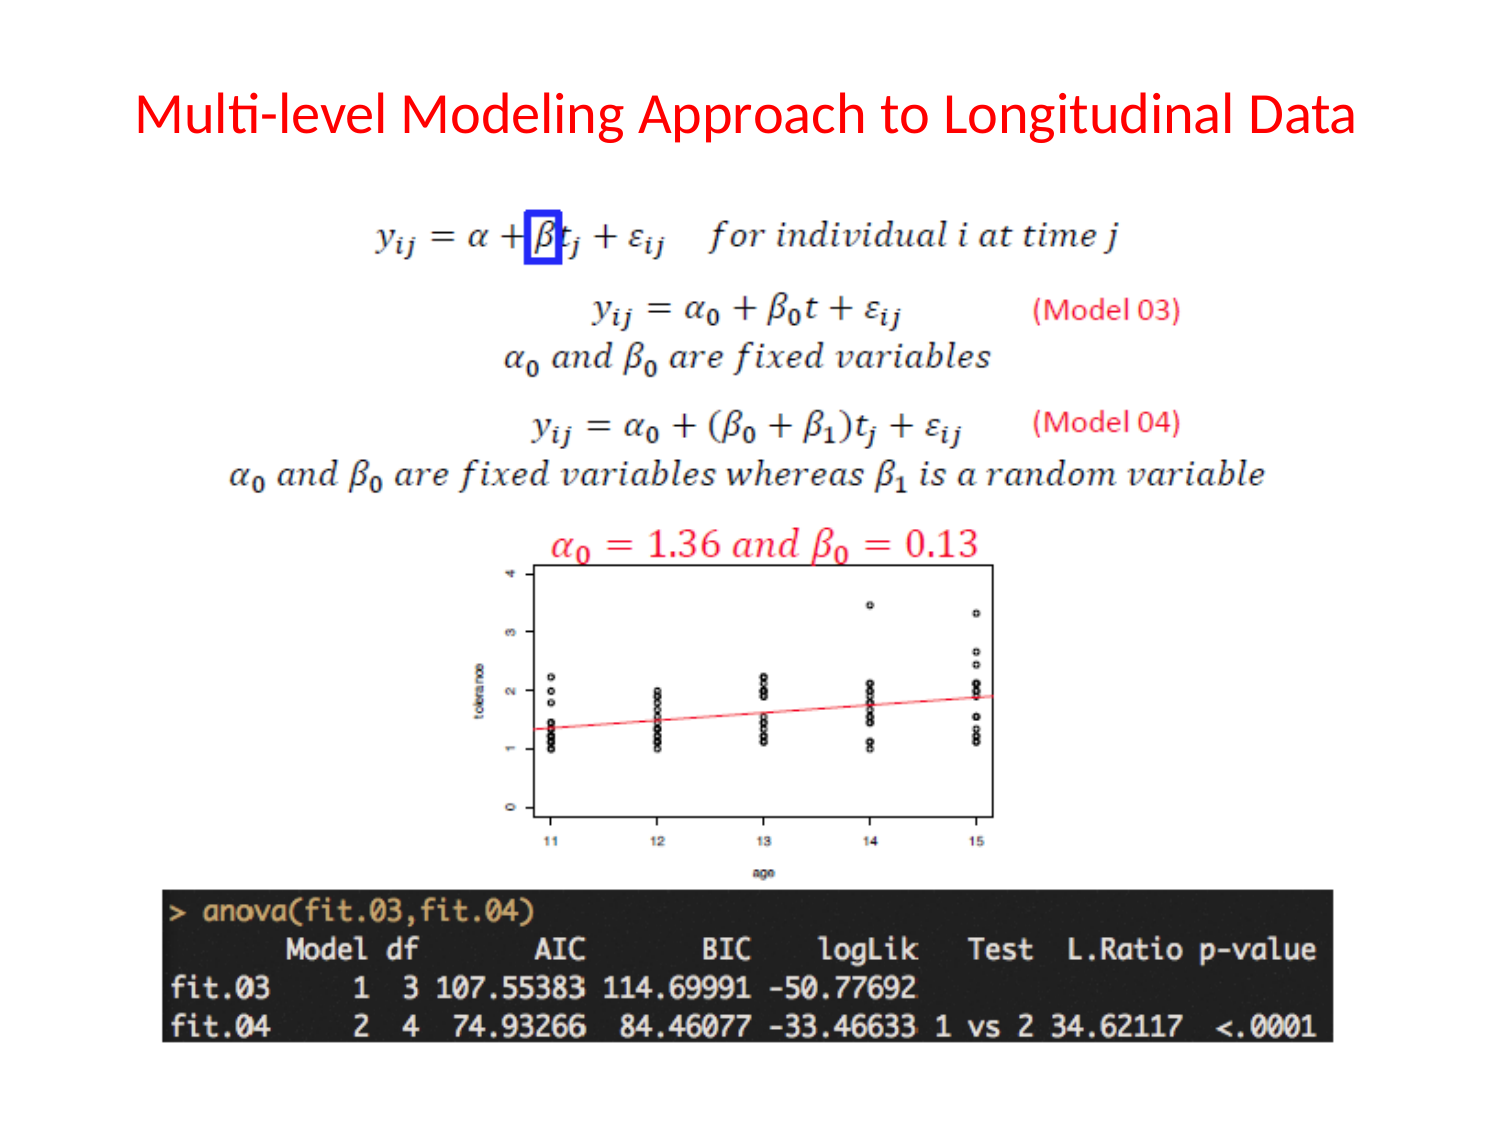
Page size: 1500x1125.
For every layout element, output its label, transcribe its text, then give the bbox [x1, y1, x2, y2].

title Multi-level Modeling Approach to Longitudinal Data [116, 40, 1384, 264]
picture [148, 199, 1352, 1050]
